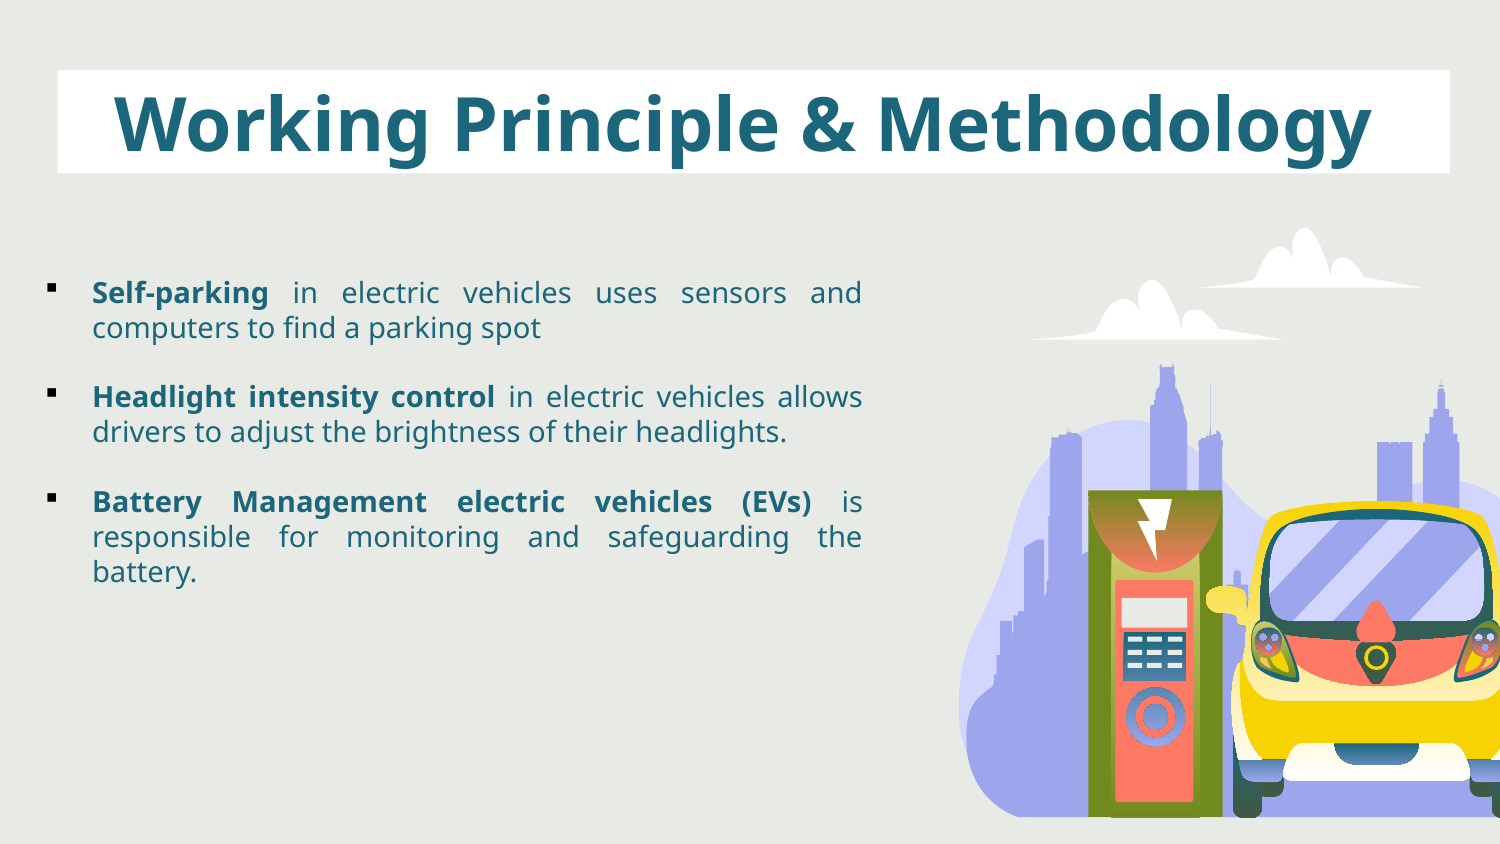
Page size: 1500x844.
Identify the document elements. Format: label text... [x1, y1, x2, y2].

title Working Principle & Methodology [57, 69, 1450, 174]
text_box Self-parking in electric vehicles uses sensors and computers to find a parking spot Headlight intensity control in electric vehicles allows drivers to adjust the brightness of their headlights. Battery Management electric vehicles (EVs) is responsible for monitoring and safeguarding the battery. [30, 258, 879, 604]
text_box [1030, 279, 1284, 340]
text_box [958, 363, 1500, 818]
text_box [1197, 227, 1421, 288]
